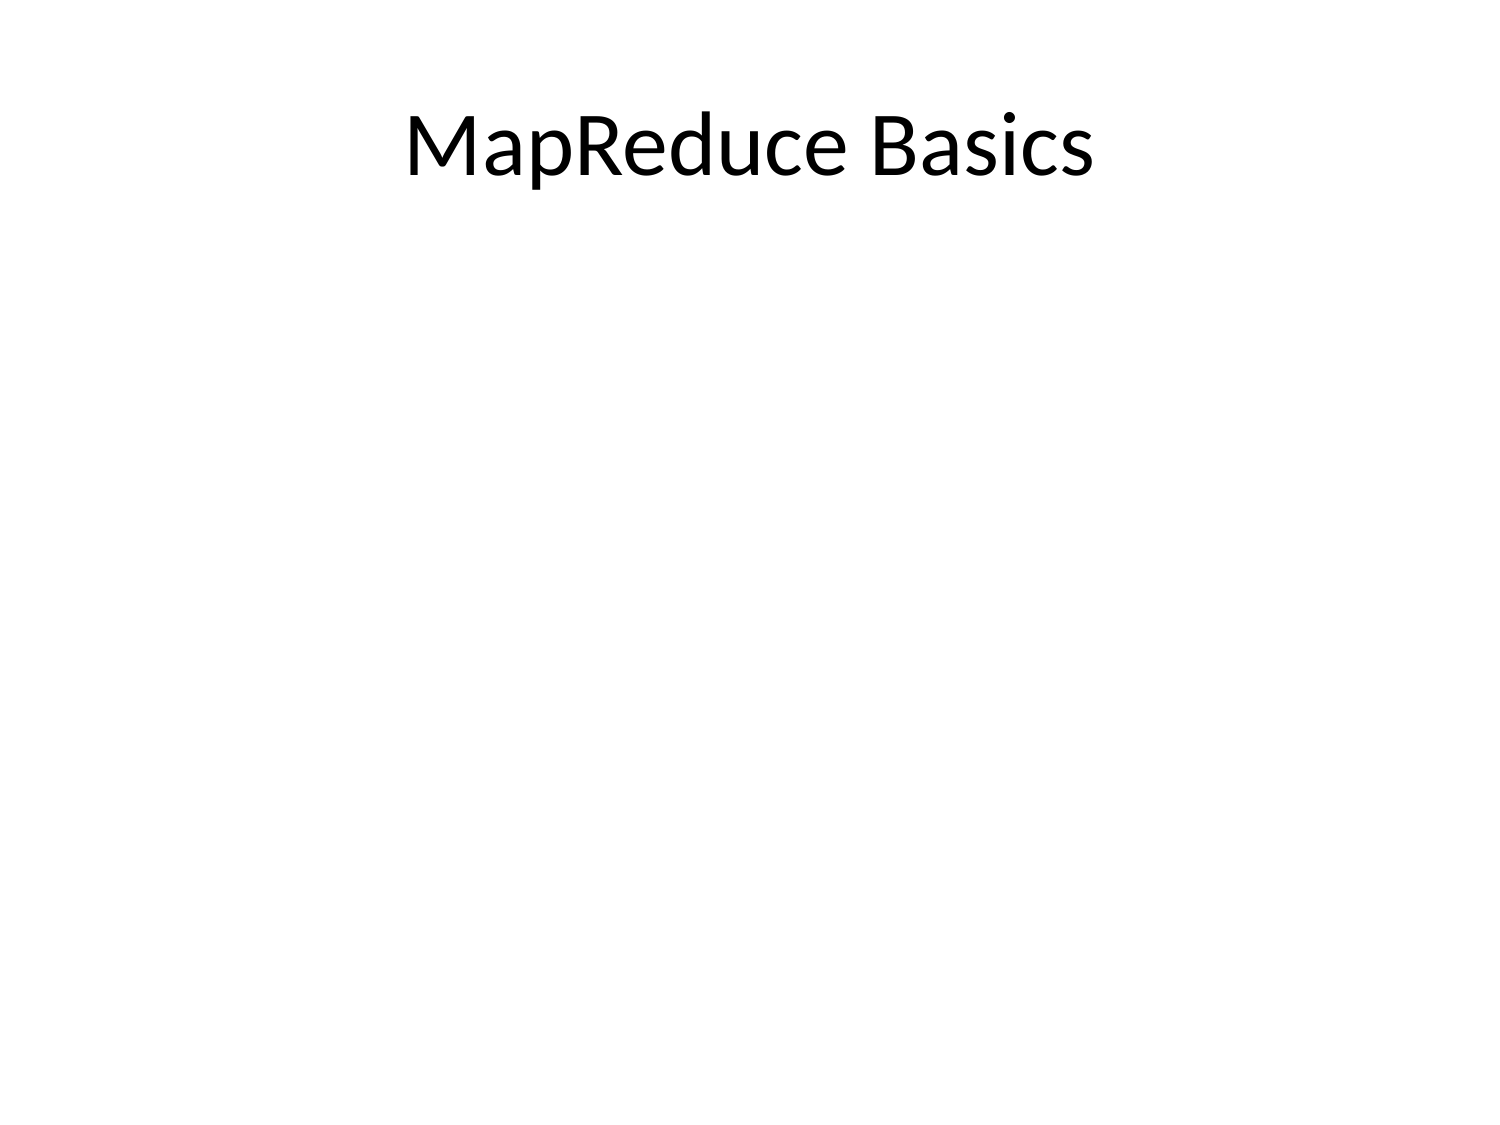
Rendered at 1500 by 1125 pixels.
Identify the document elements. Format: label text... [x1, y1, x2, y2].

title MapReduce Basics [75, 45, 1425, 233]
